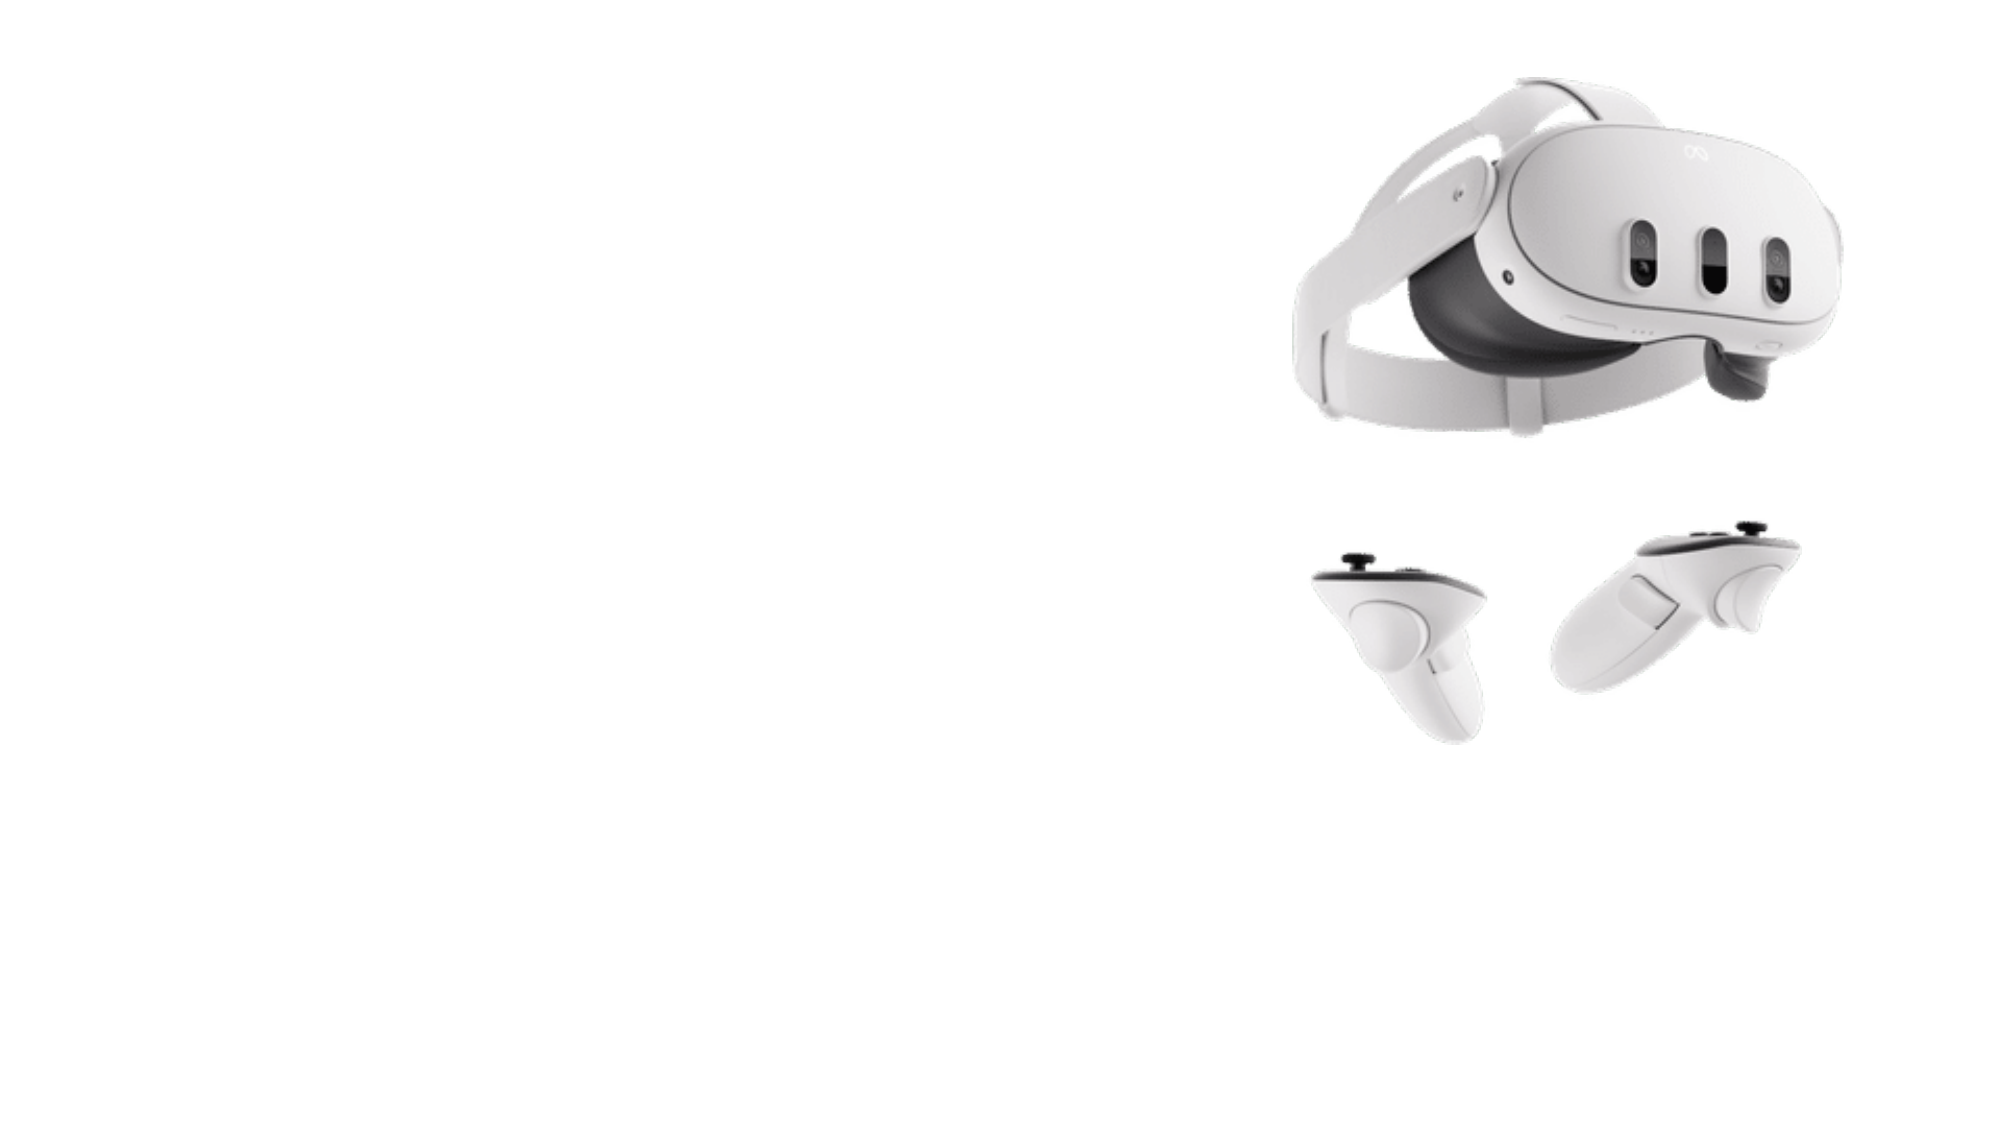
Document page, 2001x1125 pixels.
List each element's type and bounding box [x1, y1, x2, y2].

picture [1234, 76, 1903, 745]
